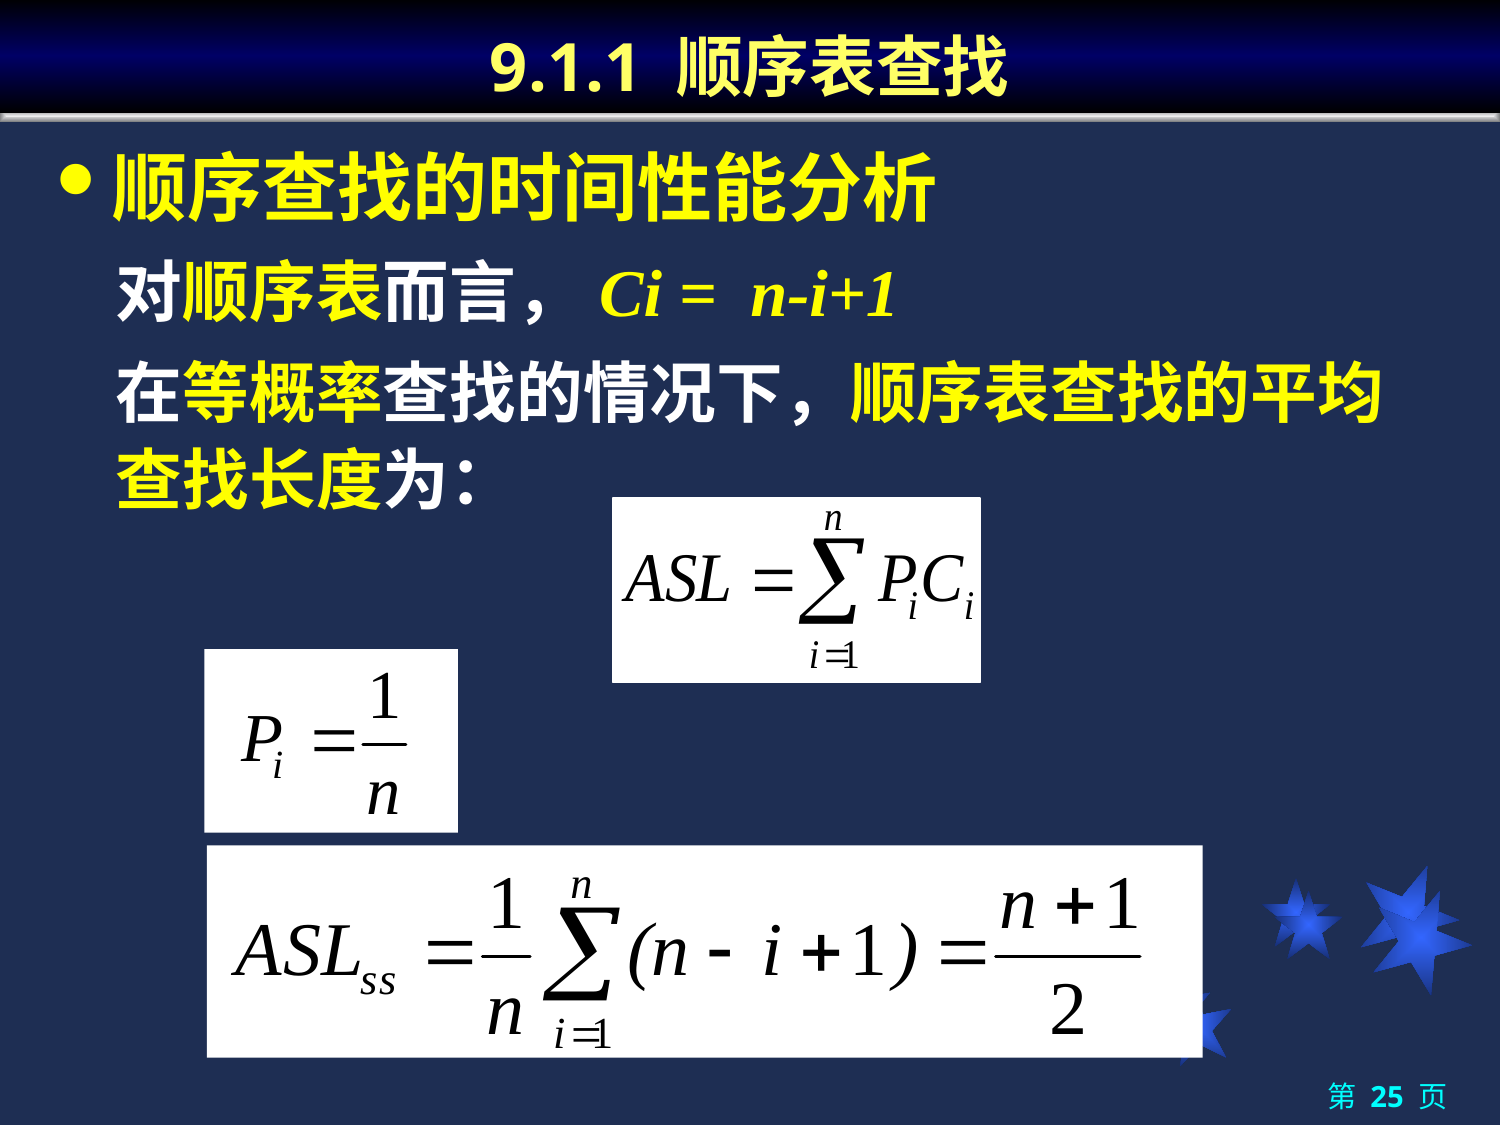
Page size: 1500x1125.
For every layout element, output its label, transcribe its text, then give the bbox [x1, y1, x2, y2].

list 顺序查找的时间性能分析 [41, 133, 1471, 267]
slide_number 第 25 页 [1067, 1070, 1463, 1125]
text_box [206, 845, 1203, 1065]
text_box 对顺序表而言，Ci = n-i+1 在等概率查找的情况下，顺序表查找的平均查找长度为： [100, 235, 1459, 551]
title 9.1.1 顺序表查找 [0, 0, 1500, 113]
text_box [610, 485, 994, 684]
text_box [204, 648, 459, 834]
